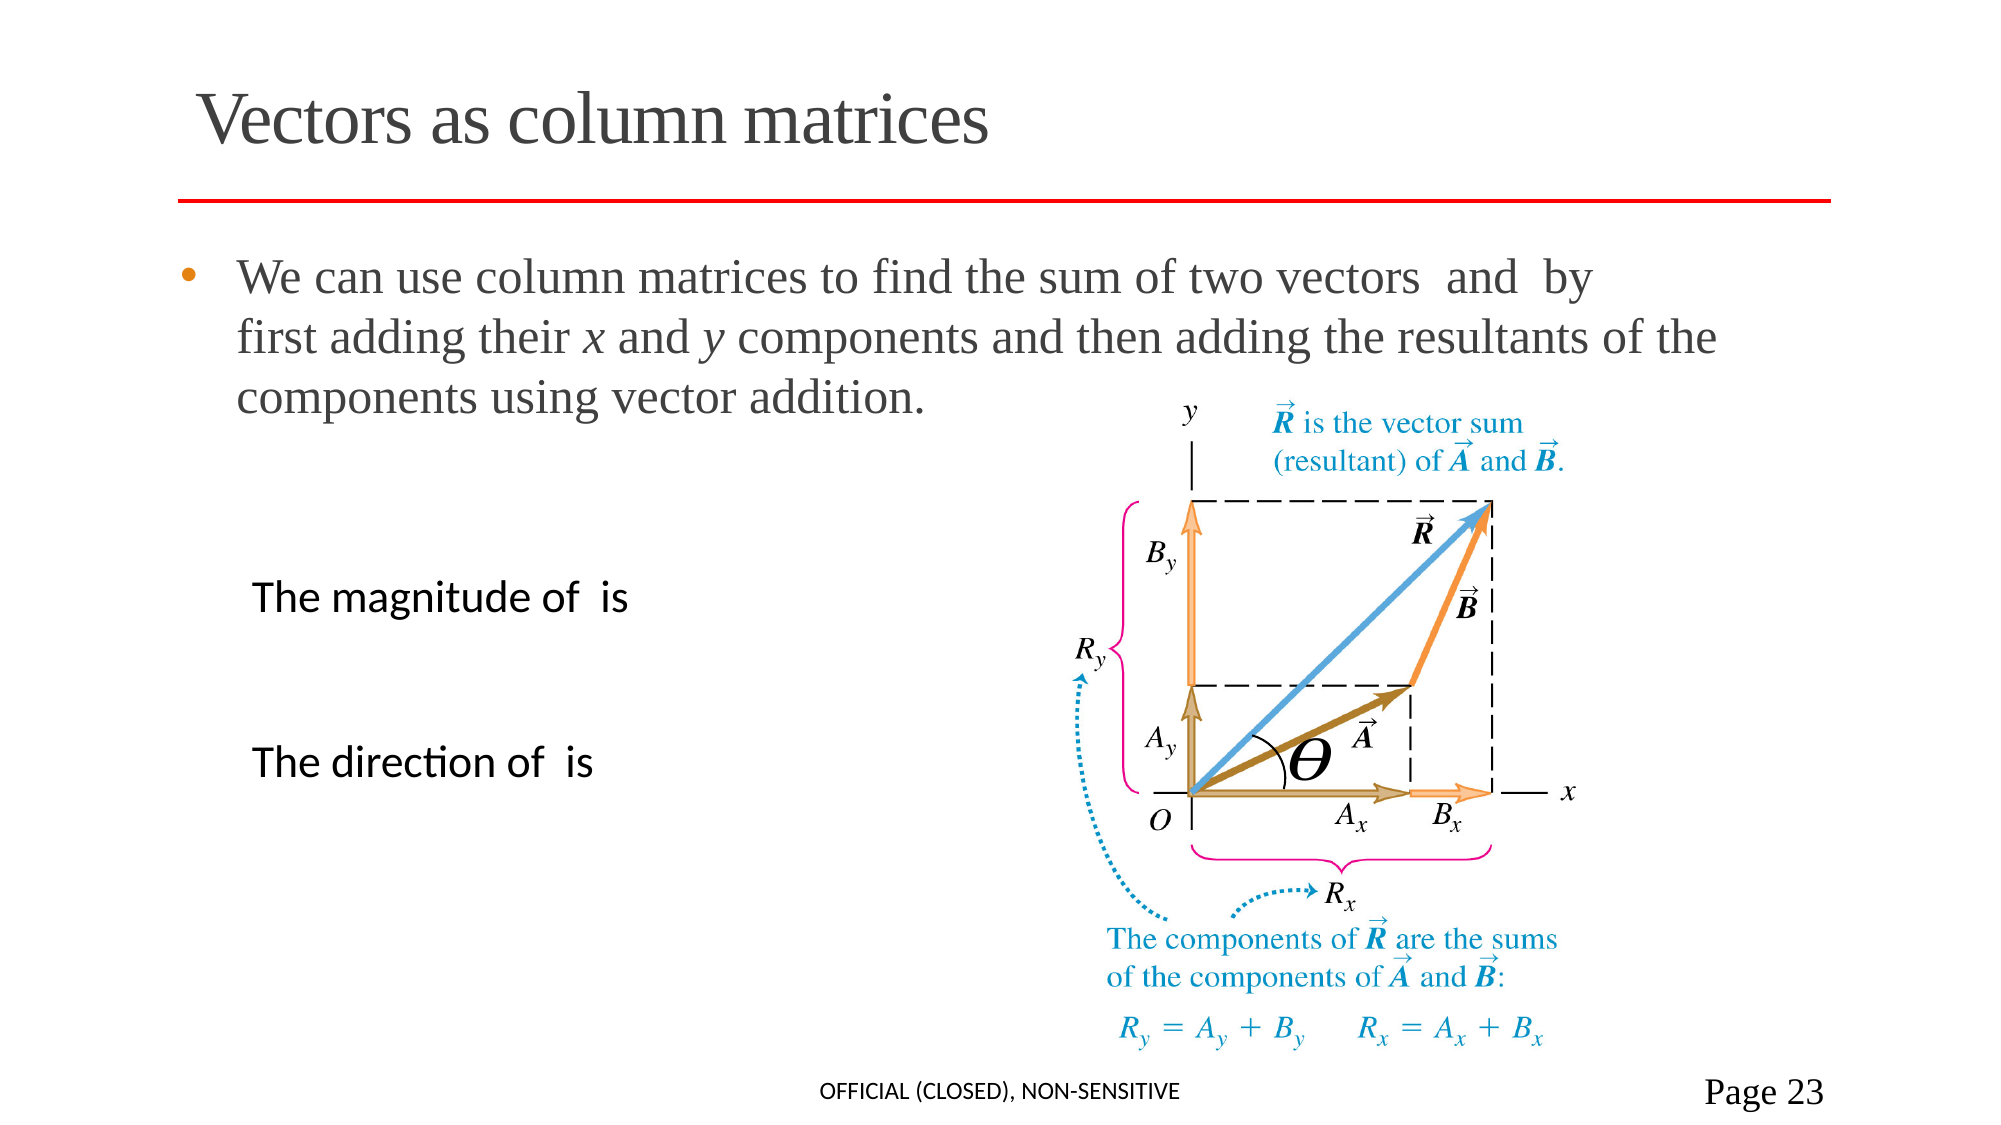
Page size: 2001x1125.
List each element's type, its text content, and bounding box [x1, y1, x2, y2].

footer Official (Closed), Non-sensitive [604, 1059, 1396, 1120]
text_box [1067, 396, 1580, 1053]
title Vectors as column matrices [180, 47, 1830, 195]
slide_number Page 23 [1624, 1059, 1840, 1120]
